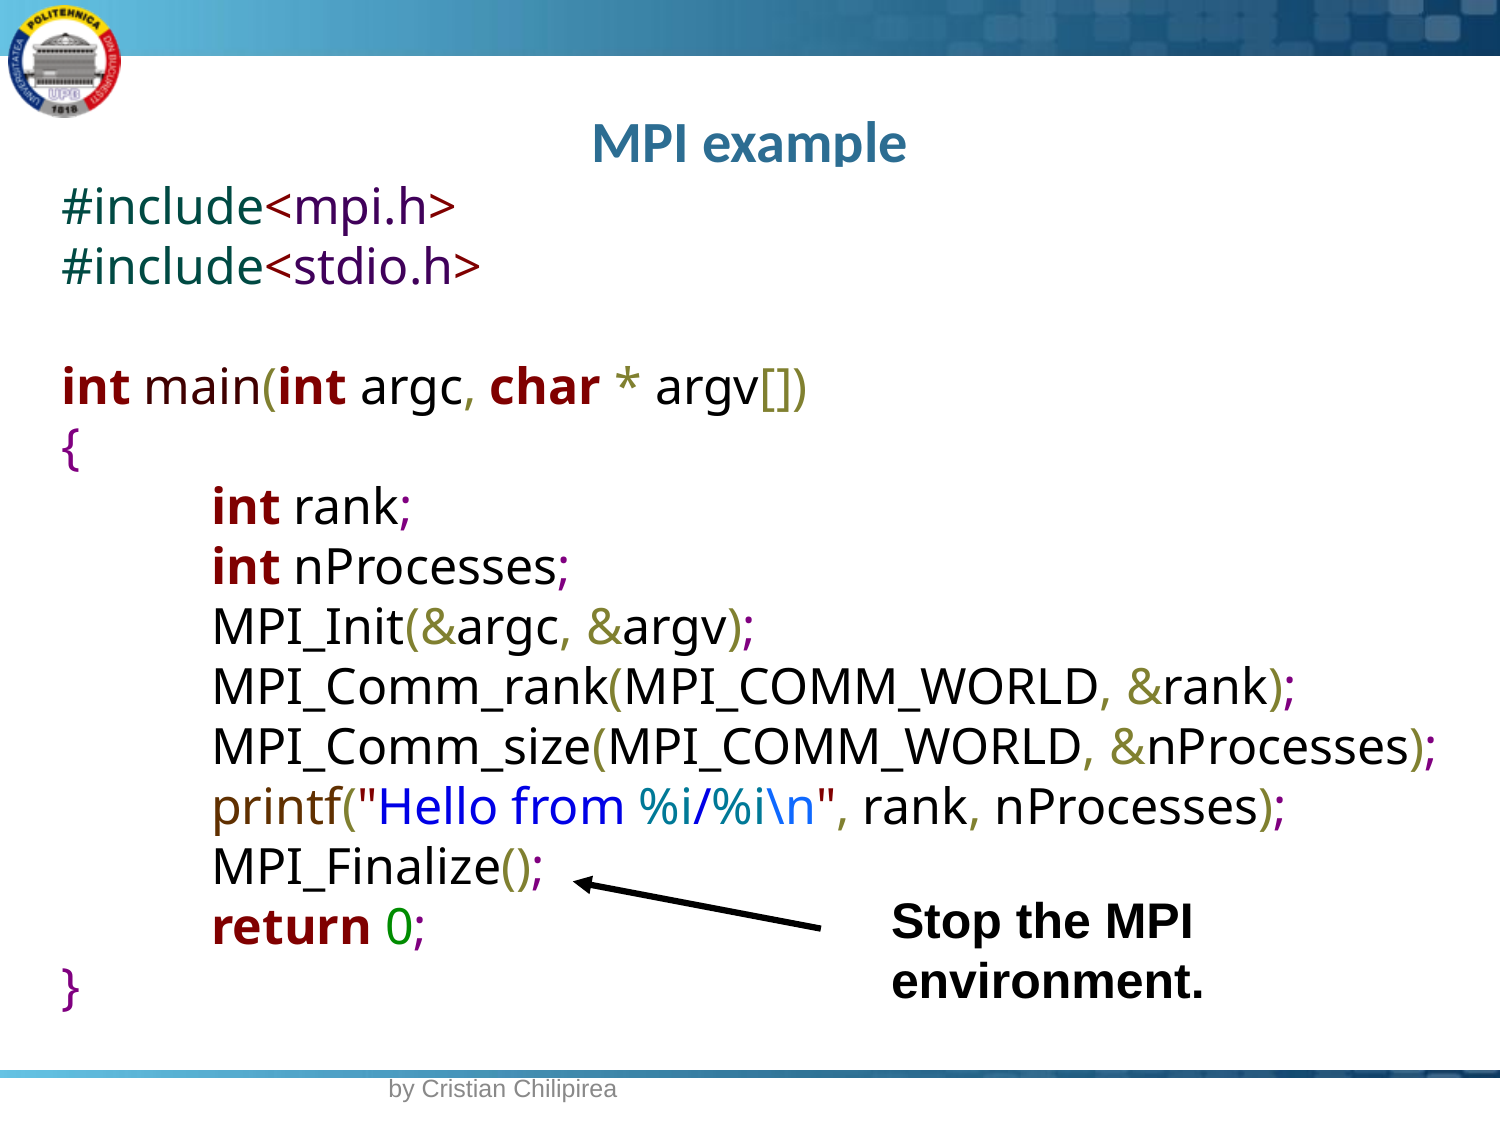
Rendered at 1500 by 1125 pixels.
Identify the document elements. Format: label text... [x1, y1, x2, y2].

footer by Cristian Chilipirea [373, 1074, 1127, 1111]
picture [0, 1070, 1500, 1078]
text_box #include<mpi.h> #include<stdio.h> int main(int argc, char * argv[]) { int rank; int nProcesses; MPI_Init(&argc, &argv); MPI_Comm_rank(MPI_COMM_WORLD, &rank); MPI_Comm_size(MPI_COMM_WORLD, &nProcesses); printf("Hello from %i/%i\n", rank, nProcesses); MPI_Finalize(); return 0; } [47, 166, 1453, 1022]
picture [0, 0, 1500, 118]
text_box Stop the MPI environment. [876, 881, 1461, 1017]
title MPI example [51, 102, 1449, 166]
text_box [572, 881, 822, 929]
